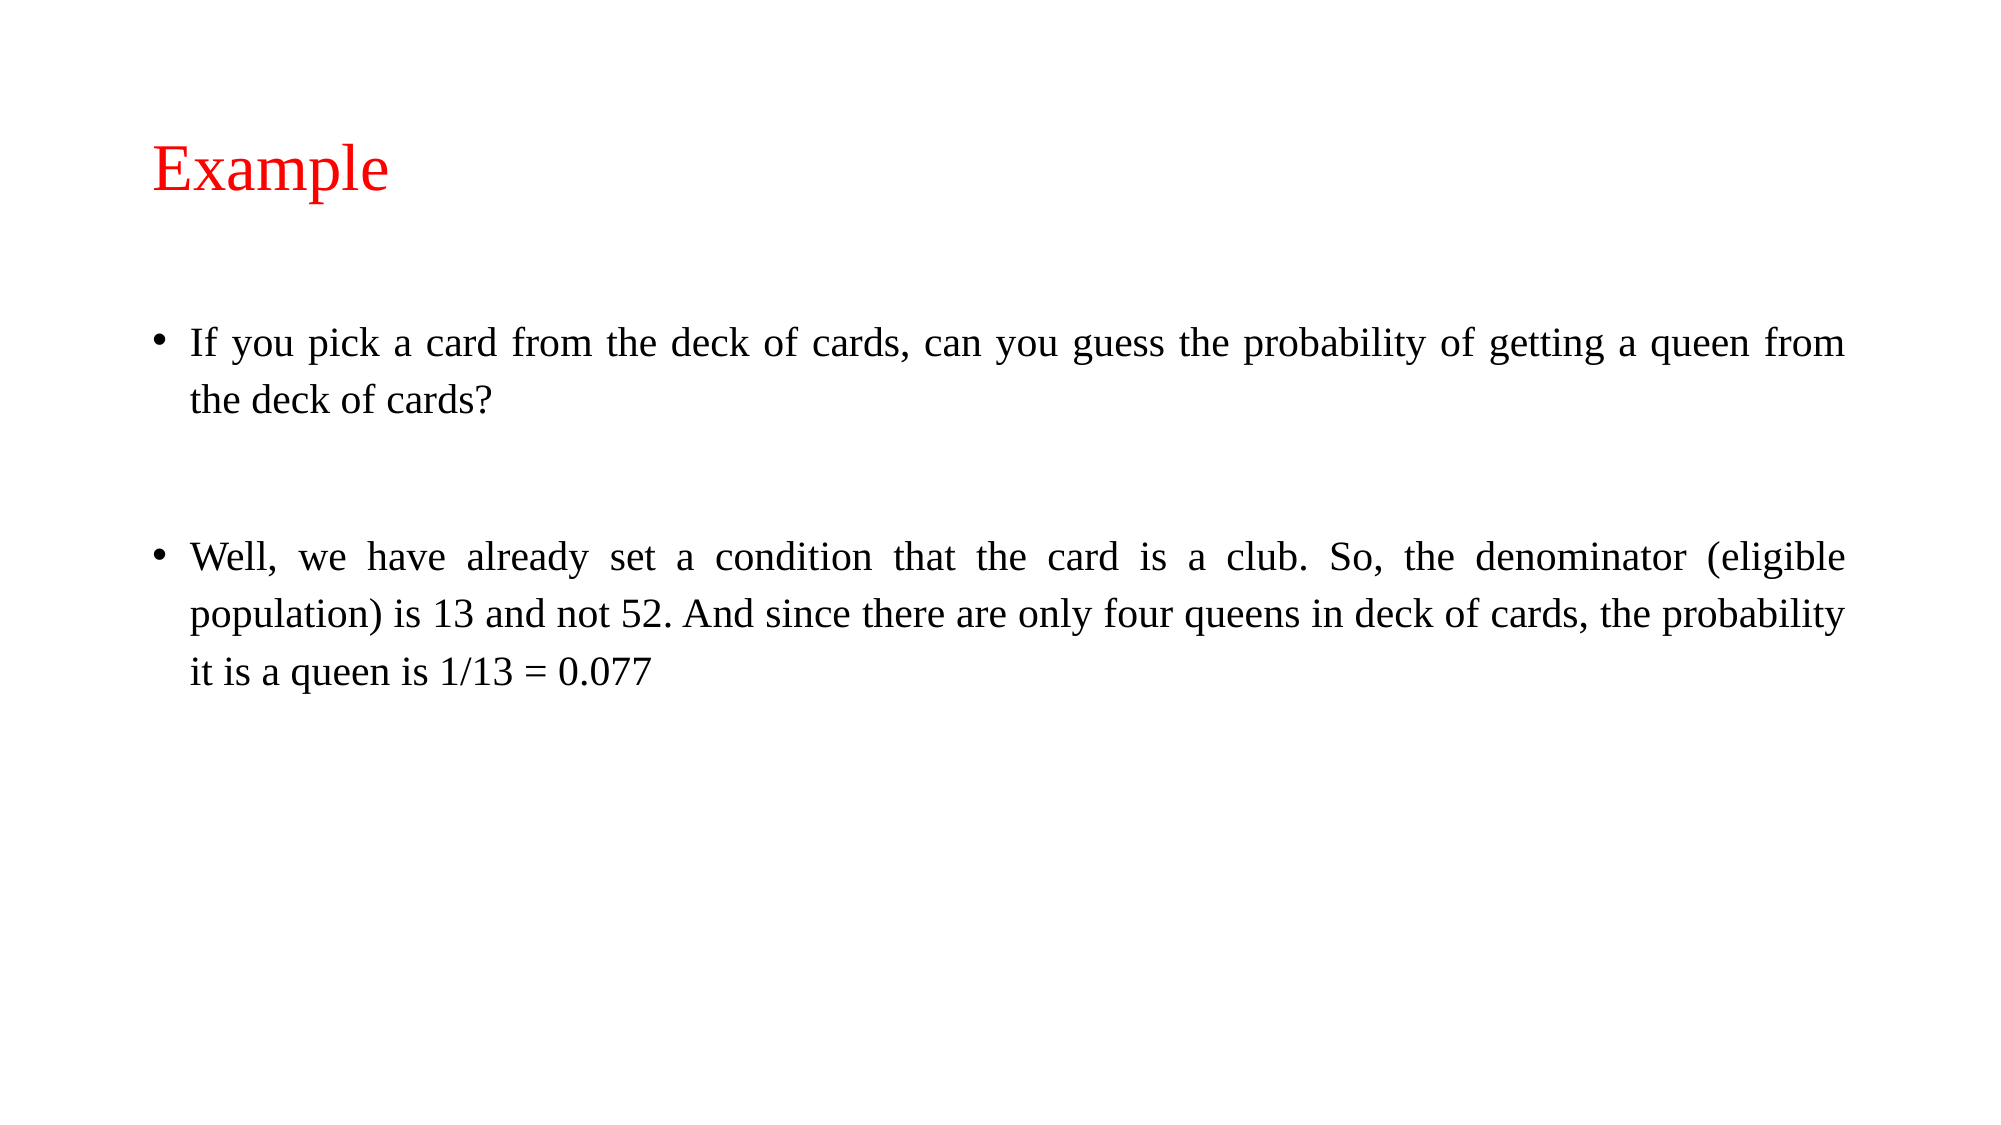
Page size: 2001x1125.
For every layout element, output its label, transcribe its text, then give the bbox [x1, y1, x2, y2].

title Example [137, 59, 1863, 278]
list If you pick a card from the deck of cards, can you guess the probability of getting a queen from the deck of cards? Well, we have already set a condition that the card is a club. So, the denominator (eligible population) is 13 and not 52. And since there are only four queens in deck of cards, the probability it is a queen is 1/13 = 0.077 [137, 299, 1863, 1014]
